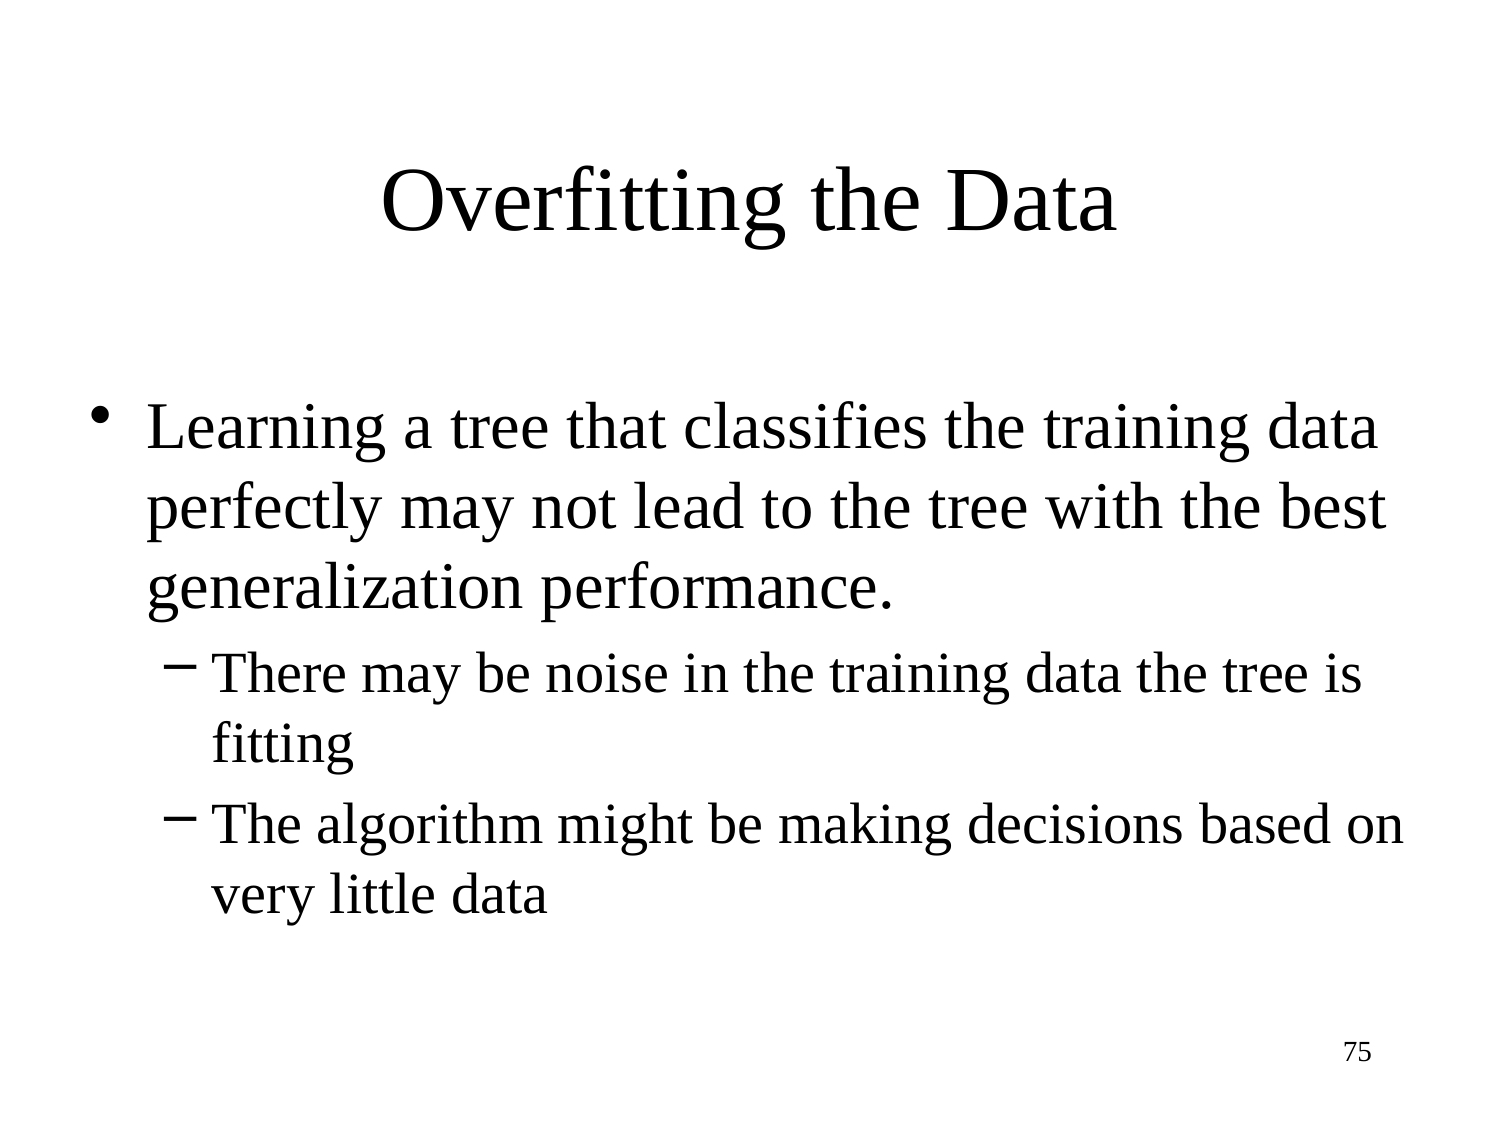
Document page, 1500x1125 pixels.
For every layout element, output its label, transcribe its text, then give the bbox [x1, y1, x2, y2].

title Overfitting the Data [112, 99, 1388, 288]
slide_number 75 [1074, 1024, 1388, 1101]
text_box Learning a tree that classifies the training data perfectly may not lead to the tree with the best generalization performance. There may be noise in the training data the tree is fitting The algorithm might be making decisions based on very little data [74, 374, 1425, 981]
